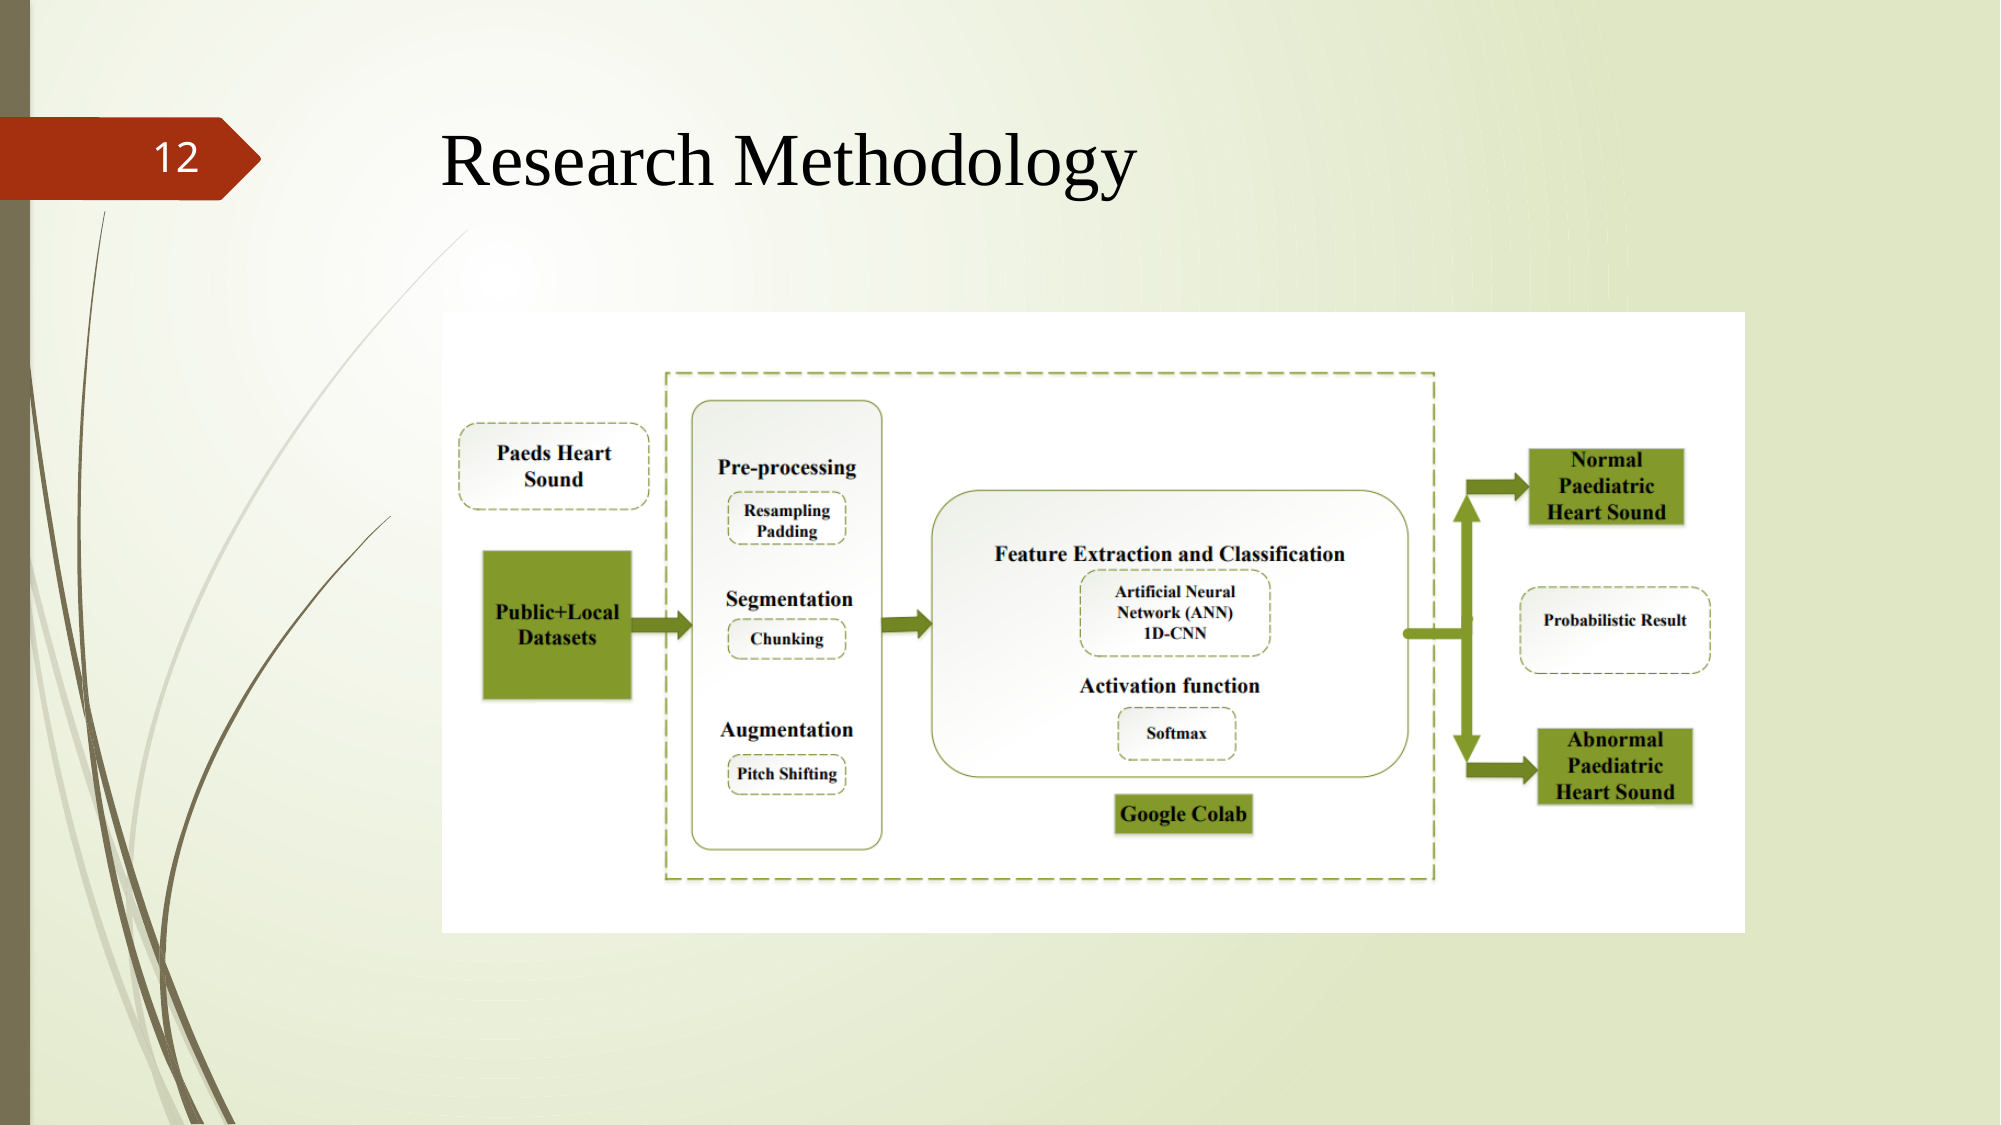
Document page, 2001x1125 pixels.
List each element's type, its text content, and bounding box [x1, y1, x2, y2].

slide_number 12 [87, 129, 216, 190]
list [442, 312, 1745, 933]
title Research Methodology [425, 102, 1888, 313]
